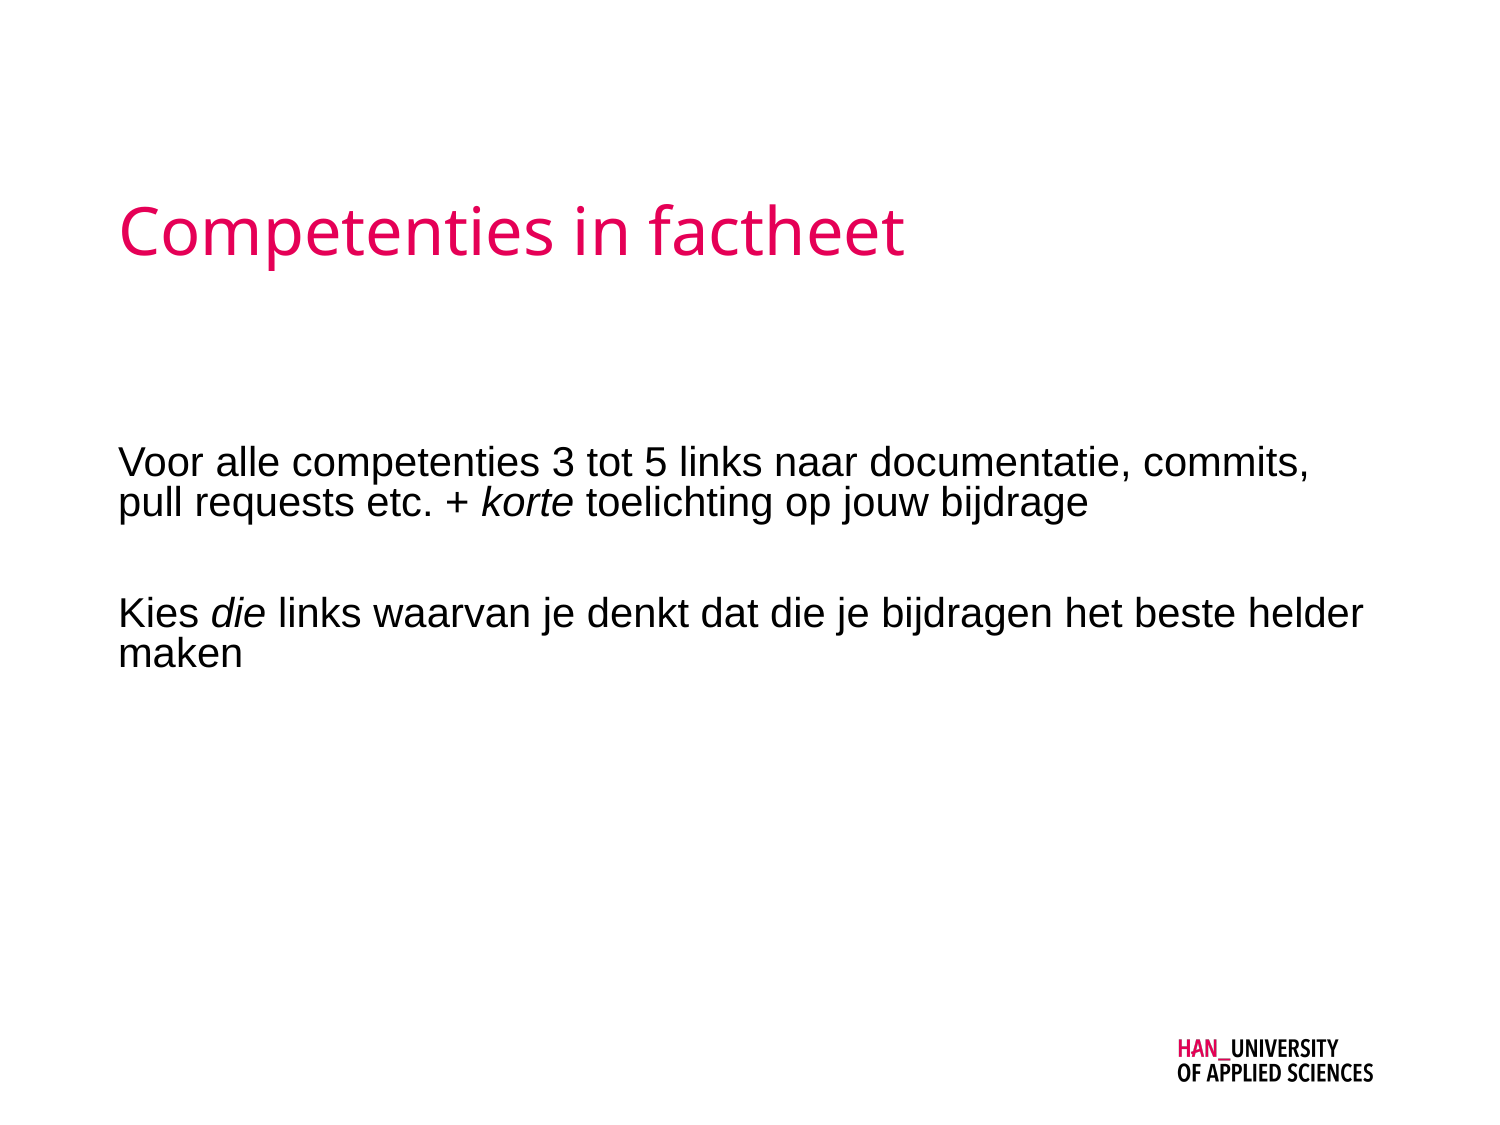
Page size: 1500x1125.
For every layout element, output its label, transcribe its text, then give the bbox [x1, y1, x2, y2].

title Competenties in factheet [103, 59, 1397, 278]
list Voor alle competenties 3 tot 5 links naar documentatie, commits, pull requests etc. + korte toelichting op jouw bijdrage Kies die links waarvan je denkt dat die je bijdragen het beste helder maken [103, 315, 1397, 1015]
picture [1172, 1021, 1396, 1119]
